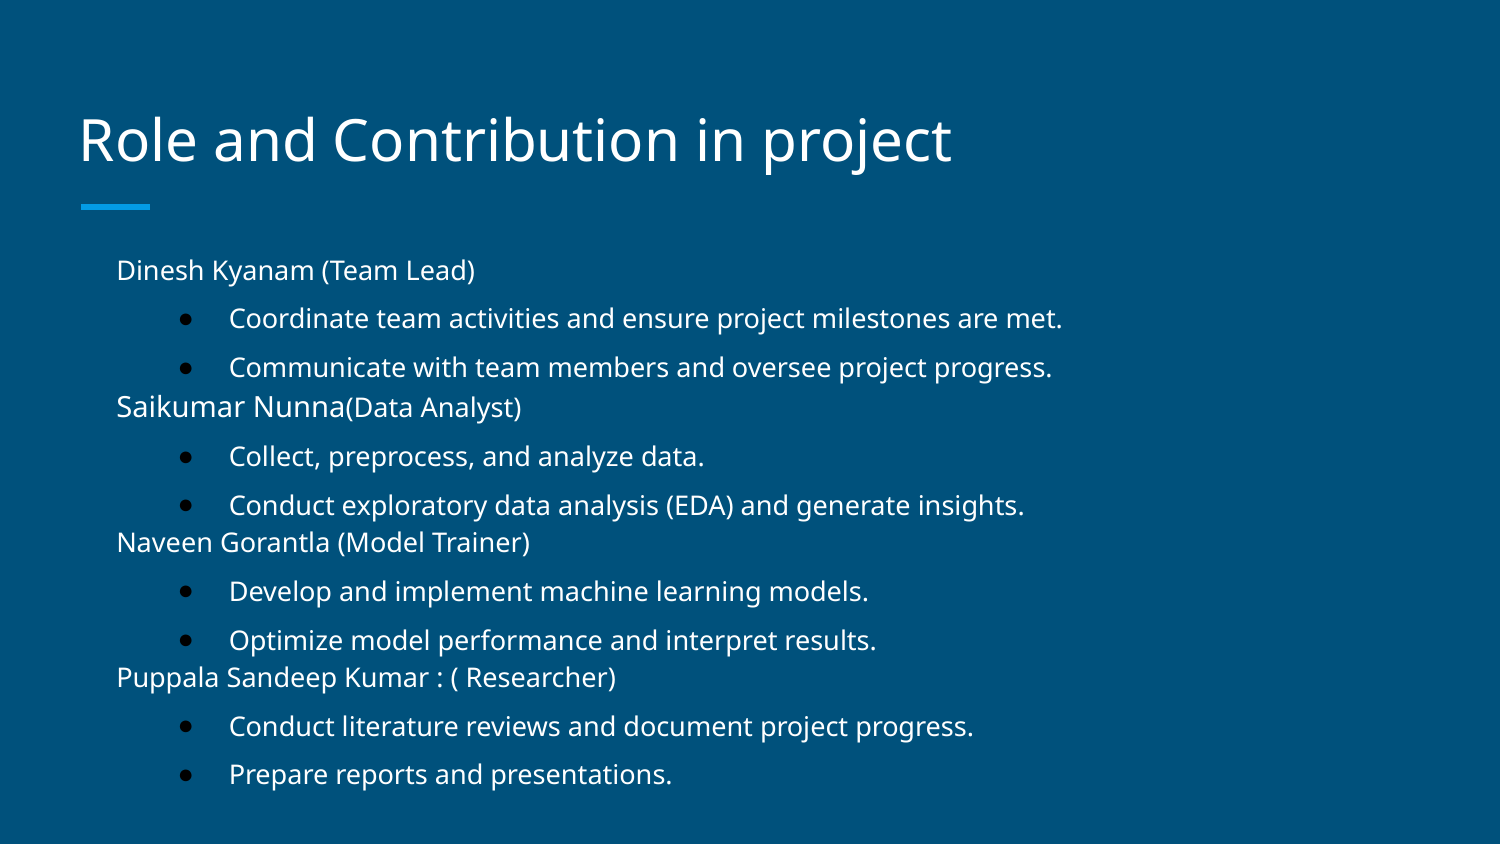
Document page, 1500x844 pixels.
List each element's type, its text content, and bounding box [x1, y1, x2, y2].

list Dinesh Kyanam (Team Lead) Coordinate team activities and ensure project milestones are met. Communicate with team members and oversee project progress. Saikumar Nunna(Data Analyst) Collect, preprocess, and analyze data. Conduct exploratory data analysis (EDA) and generate insights. Naveen Gorantla (Model Trainer) Develop and implement machine learning models. Optimize model performance and interpret results. Puppala Sandeep Kumar : ( Researcher) Conduct literature reviews and document project progress. Prepare reports and presentations. [63, 233, 1437, 823]
title Role and Contribution in project [63, 75, 1437, 188]
